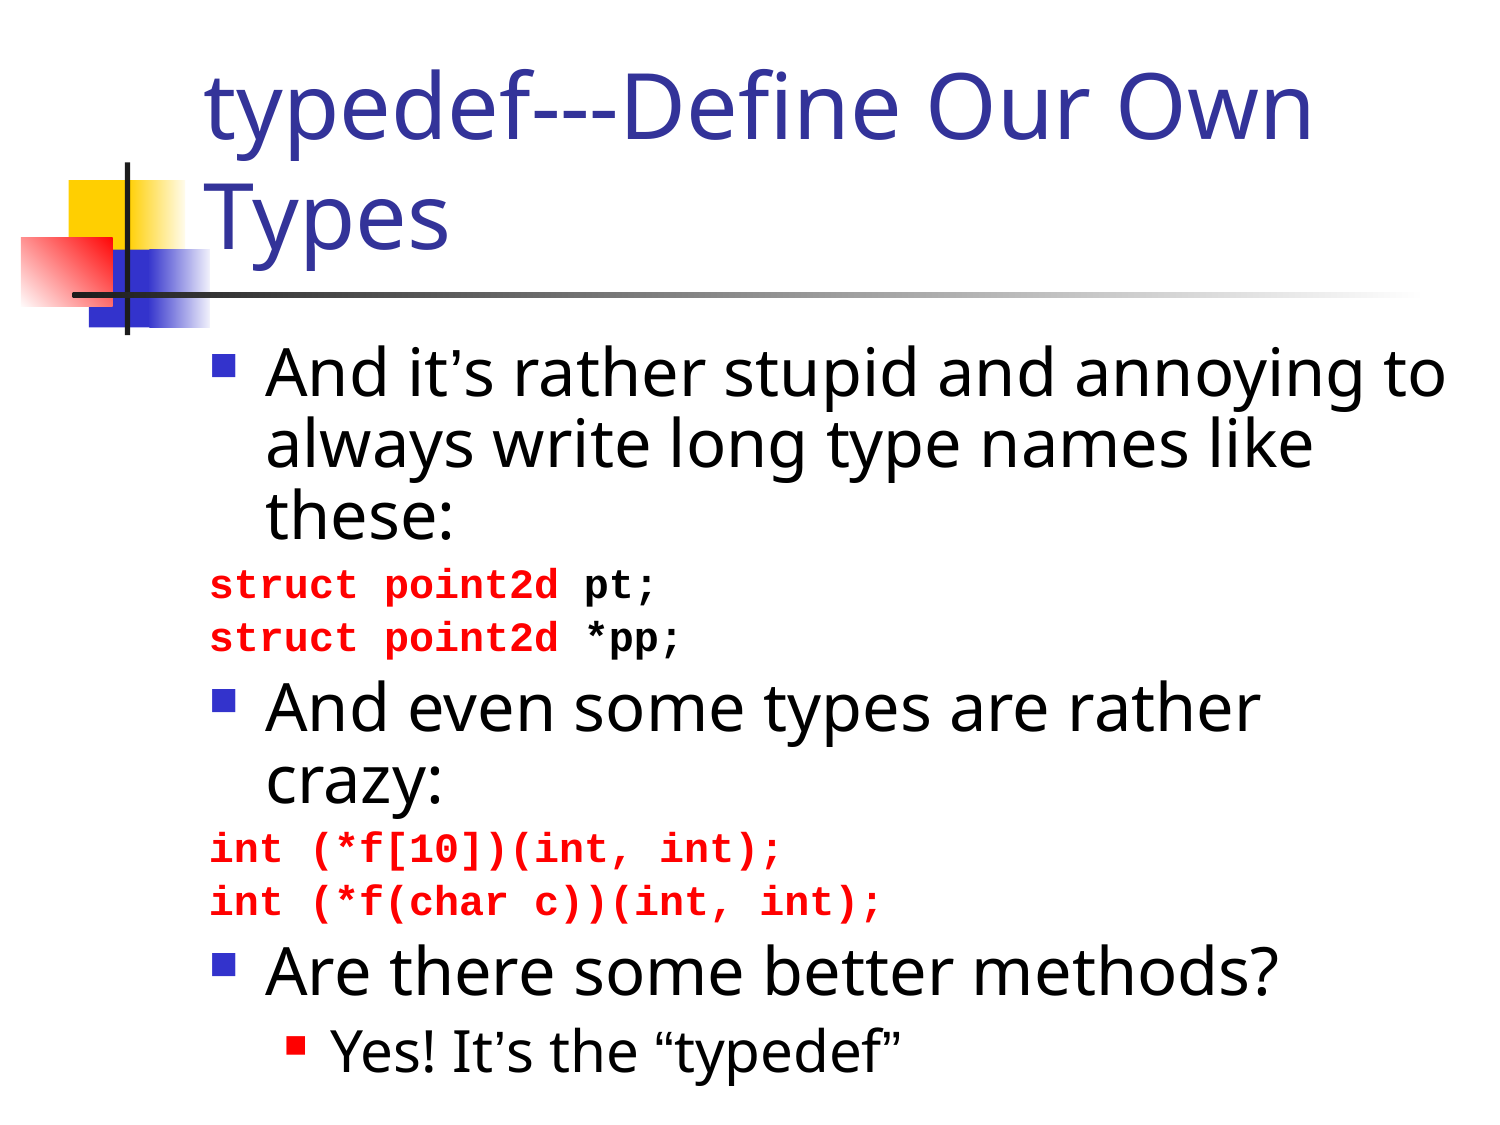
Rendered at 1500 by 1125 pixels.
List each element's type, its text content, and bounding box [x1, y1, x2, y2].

title typedef---Define Our Own Types [188, 35, 1468, 275]
list And it’s rather stupid and annoying to always write long type names like these: struct point2d pt; struct point2d *pp; And even some types are rather crazy: int (*f[10])(int, int); int (*f(char c))(int, int); Are there some better methods? Yes! It’s the “typedef” [193, 331, 1469, 1006]
